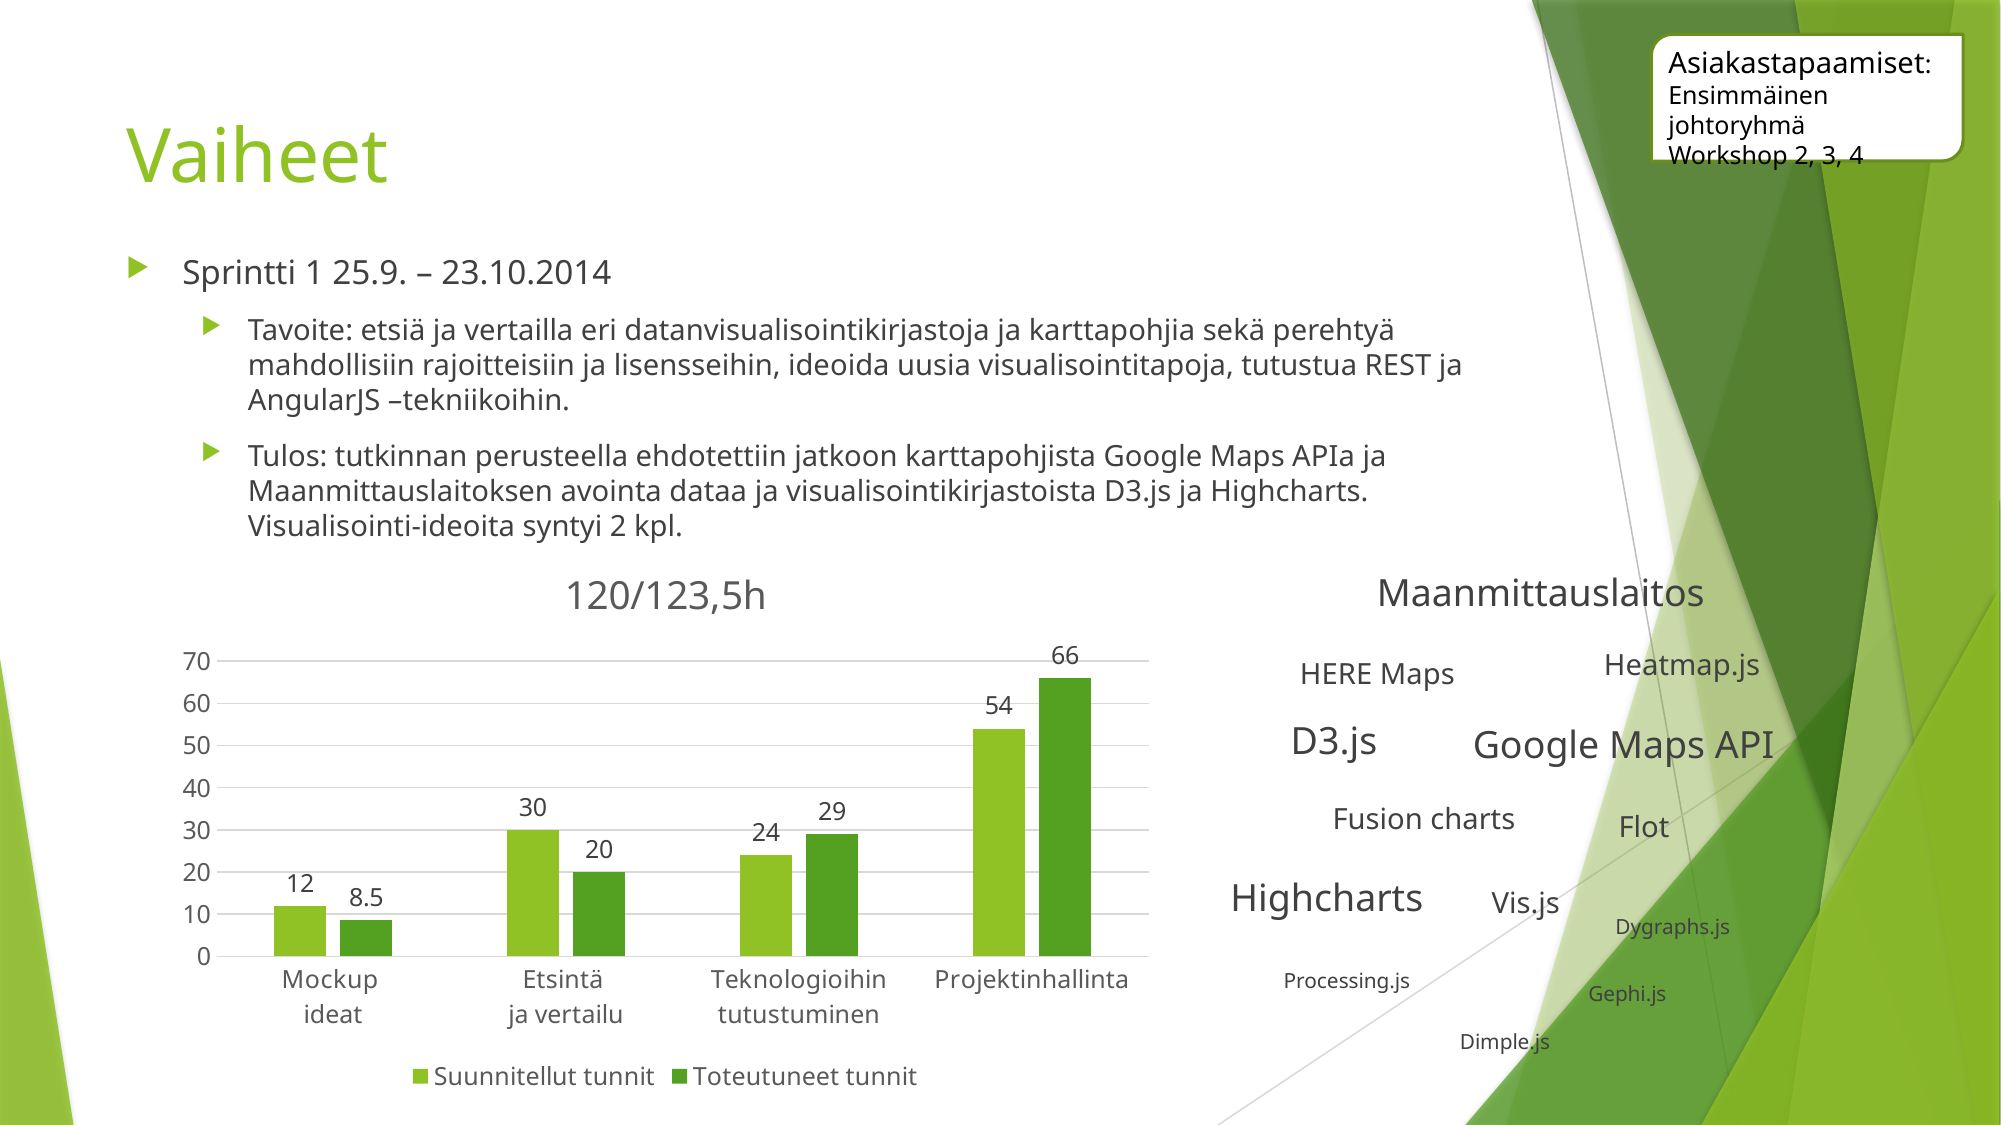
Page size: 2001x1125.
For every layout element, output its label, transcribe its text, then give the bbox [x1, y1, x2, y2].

chart [161, 536, 1170, 1100]
title Vaiheet [111, 99, 1522, 243]
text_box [1650, 33, 1988, 162]
list Sprintti 1 25.9. – 23.10.2014 Tavoite: etsiä ja vertailla eri datanvisualisointikirjastoja ja karttapohjia sekä perehtyä mahdollisiin rajoitteisiin ja lisensseihin, ideoida uusia visualisointitapoja, tutustua REST ja AngularJS –tekniikoihin. Tulos: tutkinnan perusteella ehdotettiin jatkoon karttapohjista Google Maps APIa ja Maanmittauslaitoksen avointa dataa ja visualisointikirjastoista D3.js ja Highcharts. Visualisointi-ideoita syntyi 2 kpl. [111, 243, 1522, 880]
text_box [1221, 561, 1805, 1063]
